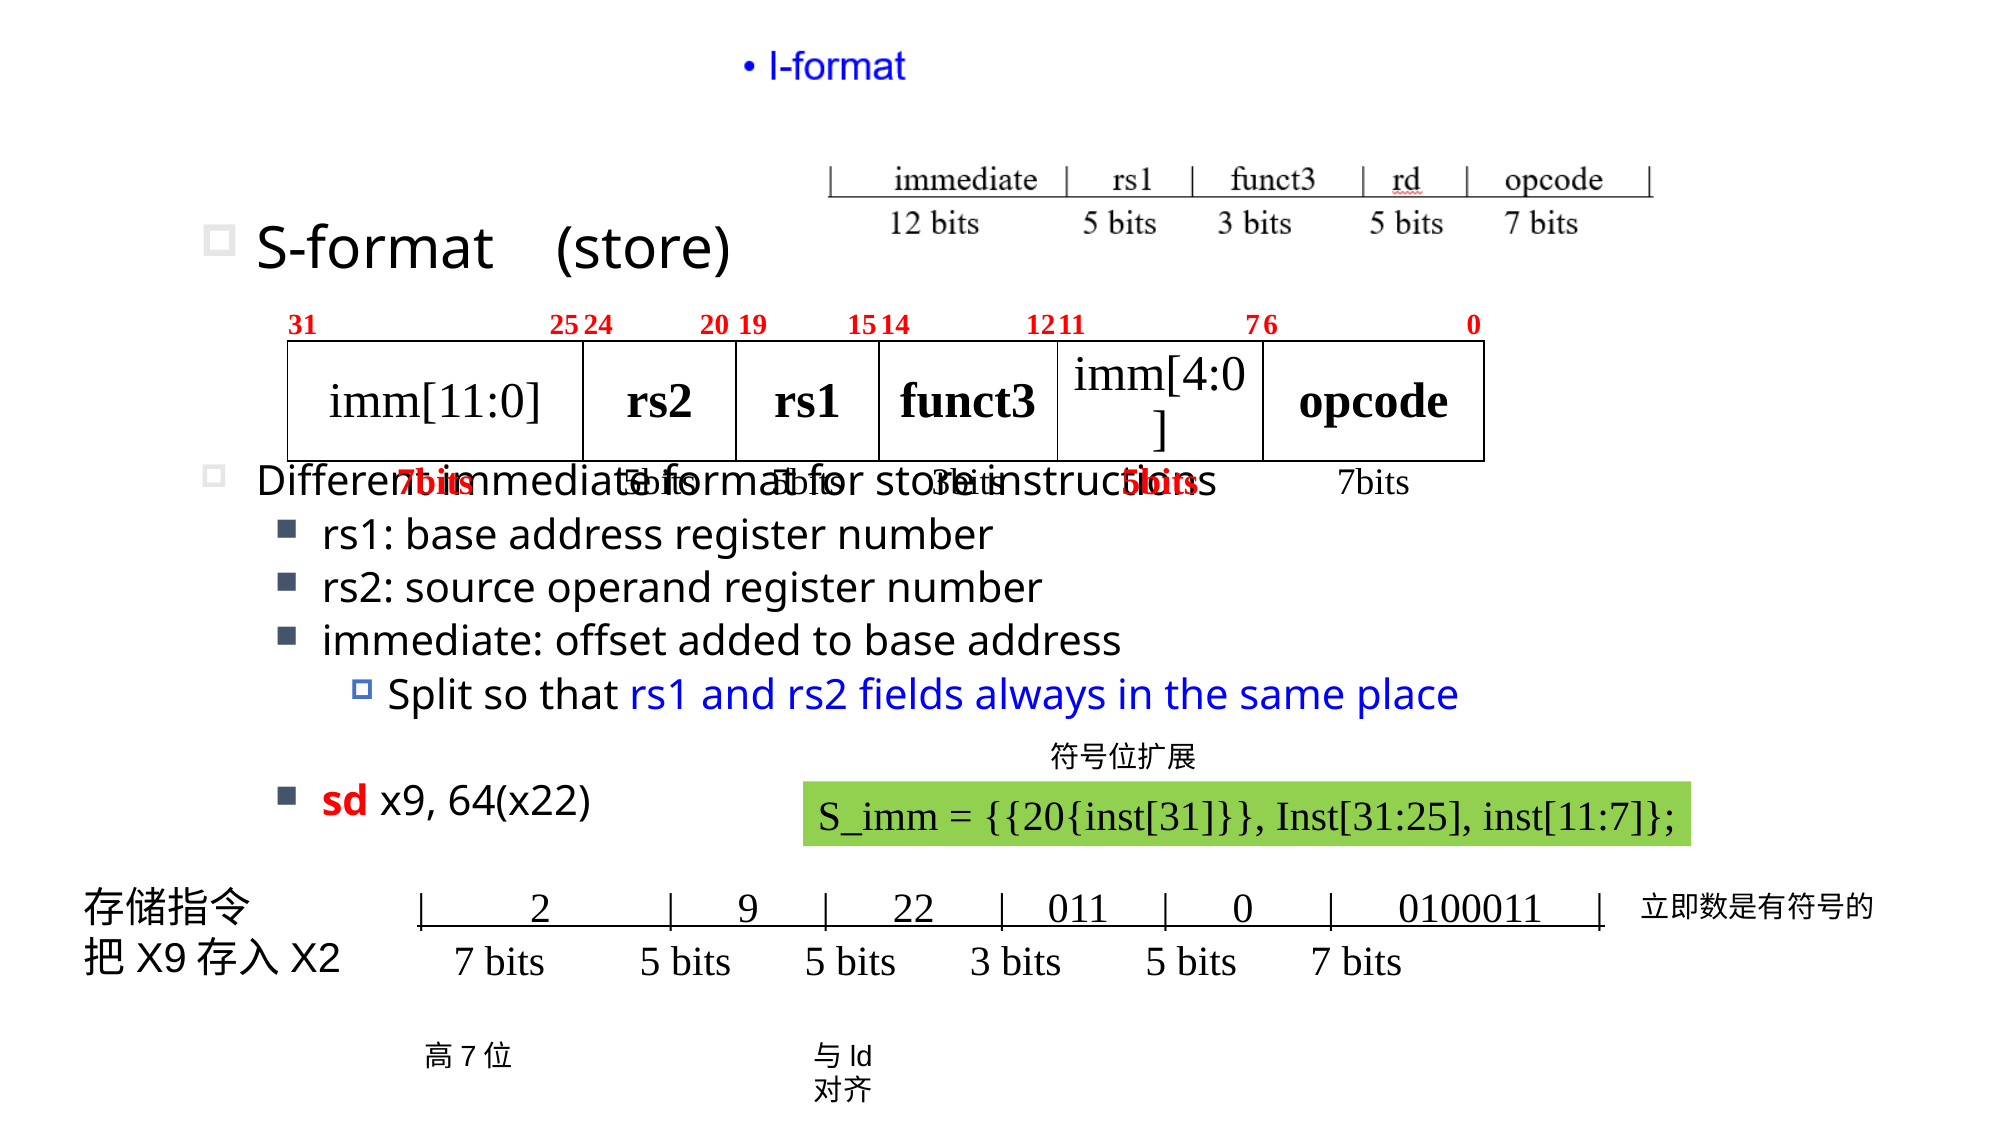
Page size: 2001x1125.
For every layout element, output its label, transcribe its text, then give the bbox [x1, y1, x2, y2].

table_cell 5bits [583, 462, 736, 527]
table_cell 5bits [1057, 462, 1263, 527]
table_header 24 20 [583, 302, 736, 340]
table_header 19 15 [736, 302, 879, 340]
table_header 6 0 [1263, 302, 1484, 340]
table_cell rs1 [737, 342, 878, 460]
table_header 31 25 [287, 302, 583, 340]
text_box 高7位 [409, 1029, 611, 1080]
table_cell opcode [1264, 342, 1483, 460]
text_box 存储指令 把X9存入X2 [69, 873, 389, 989]
text_box S_imm = {{20{inst[31]}}, Inst[31:25], inst[11:7]}; [803, 781, 1692, 847]
text_box 与ld对齐 [799, 1029, 906, 1115]
table_header 14 12 [879, 302, 1057, 340]
table_cell 3bits [879, 462, 1057, 527]
table_cell 5bits [736, 462, 879, 527]
table_cell funct3 [880, 342, 1057, 460]
table_header 11 7 [1057, 302, 1263, 340]
table_cell 7bits [1263, 462, 1484, 527]
text_box S-format (store) Different immediate format for store instructions rs1: base address register number rs2: source operand register number immediate: offset added to base address Split so that rs1 and rs2 fields always in the same place sd x9, 64(x22) | 2 | 9 | 22 | 011 | 0 | 0100011 | 7 bits 5 bits 5 bits 3 bits 5 bits 7 bits [184, 210, 1960, 1121]
table_cell rs2 [584, 342, 735, 460]
text_box 立即数是有符号的 [1626, 881, 1922, 932]
table_cell imm[4:0] [1058, 342, 1262, 460]
picture [728, 26, 1695, 254]
table_cell imm[11:0] [288, 342, 582, 460]
table_cell 7bits [287, 462, 583, 527]
text_box 符号位扩展 [1035, 730, 1237, 781]
